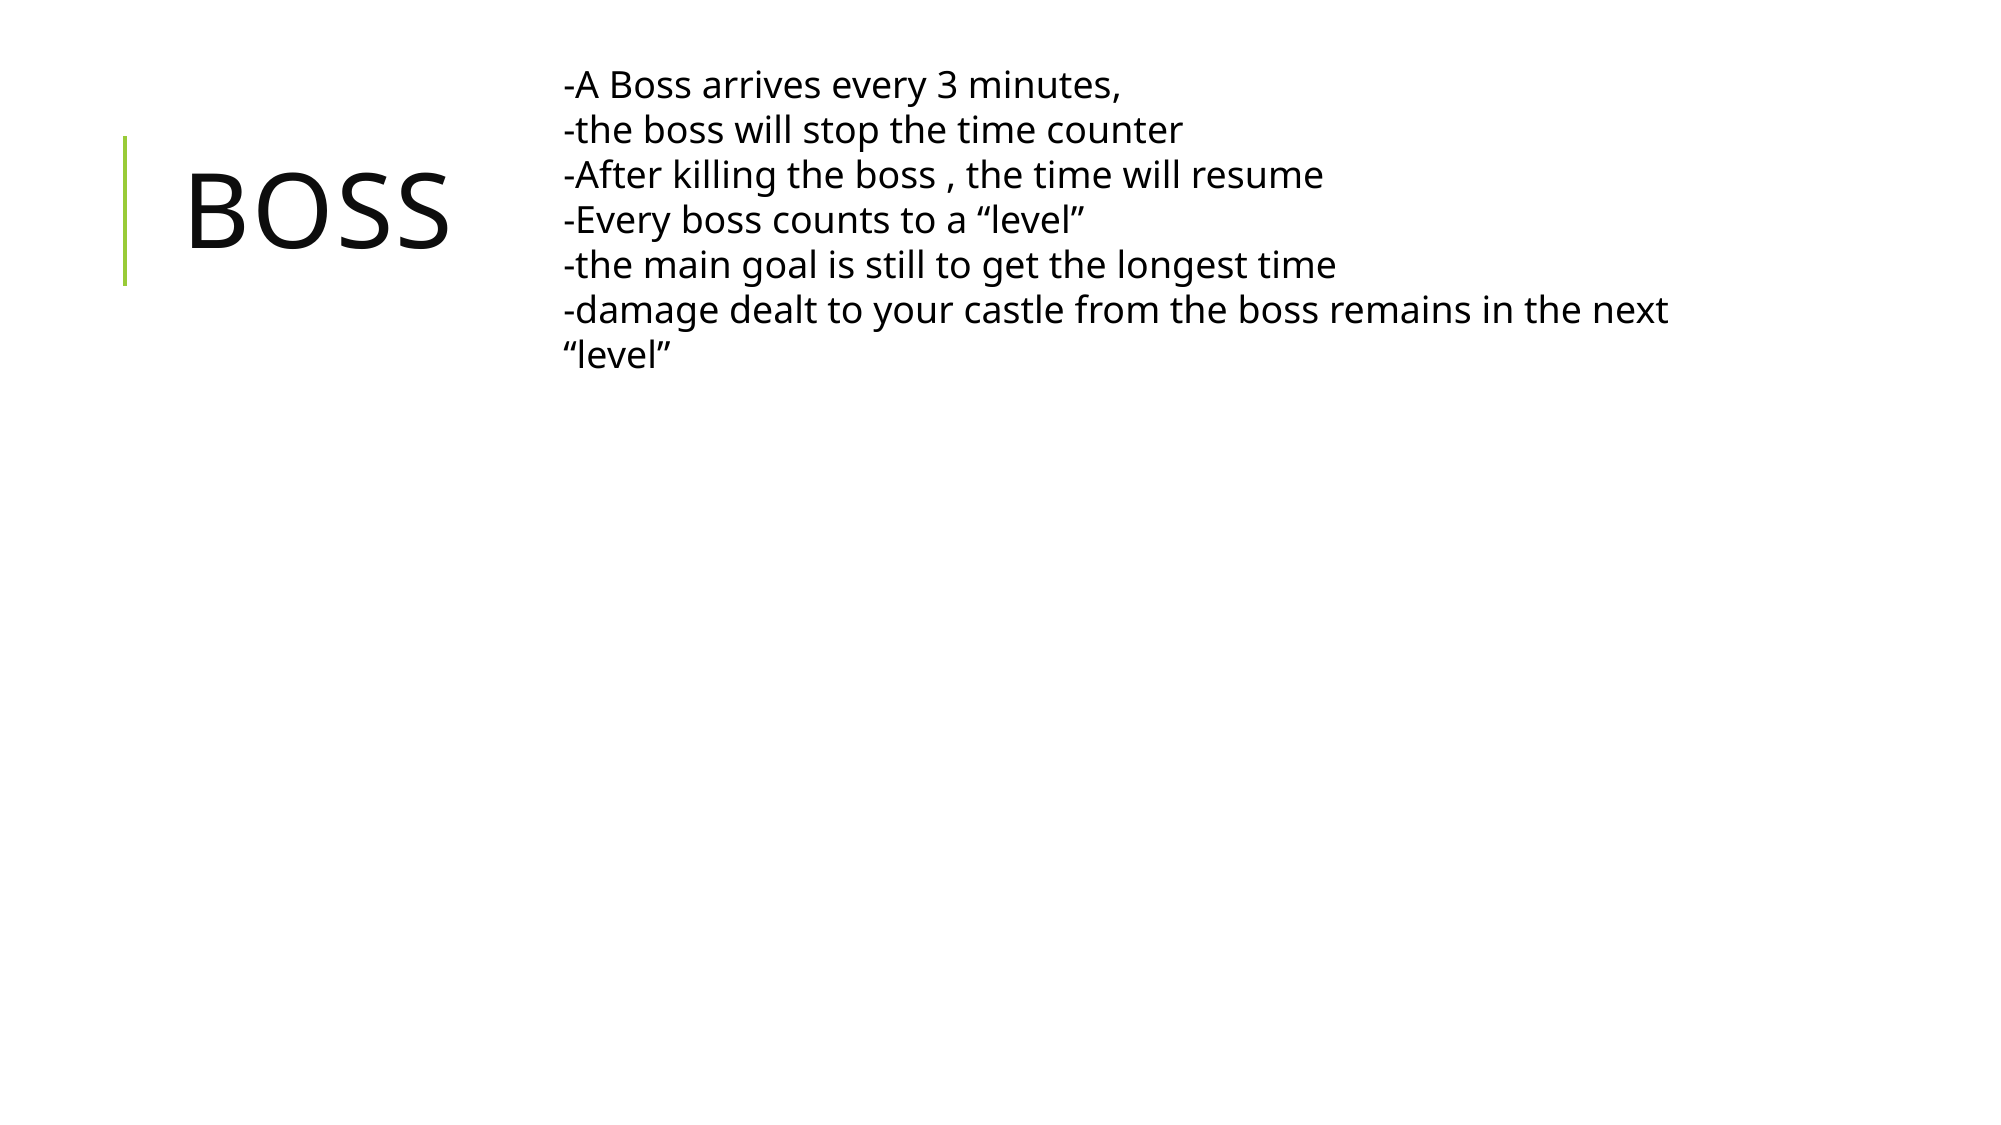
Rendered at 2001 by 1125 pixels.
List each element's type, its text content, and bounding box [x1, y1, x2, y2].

text_box -A Boss arrives every 3 minutes, -the boss will stop the time counter -After killing the boss , the time will resume -Every boss counts to a “level” -the main goal is still to get the longest time -damage dealt to your castle from the boss remains in the next “level” [548, 54, 1763, 384]
title boss [168, 96, 548, 342]
